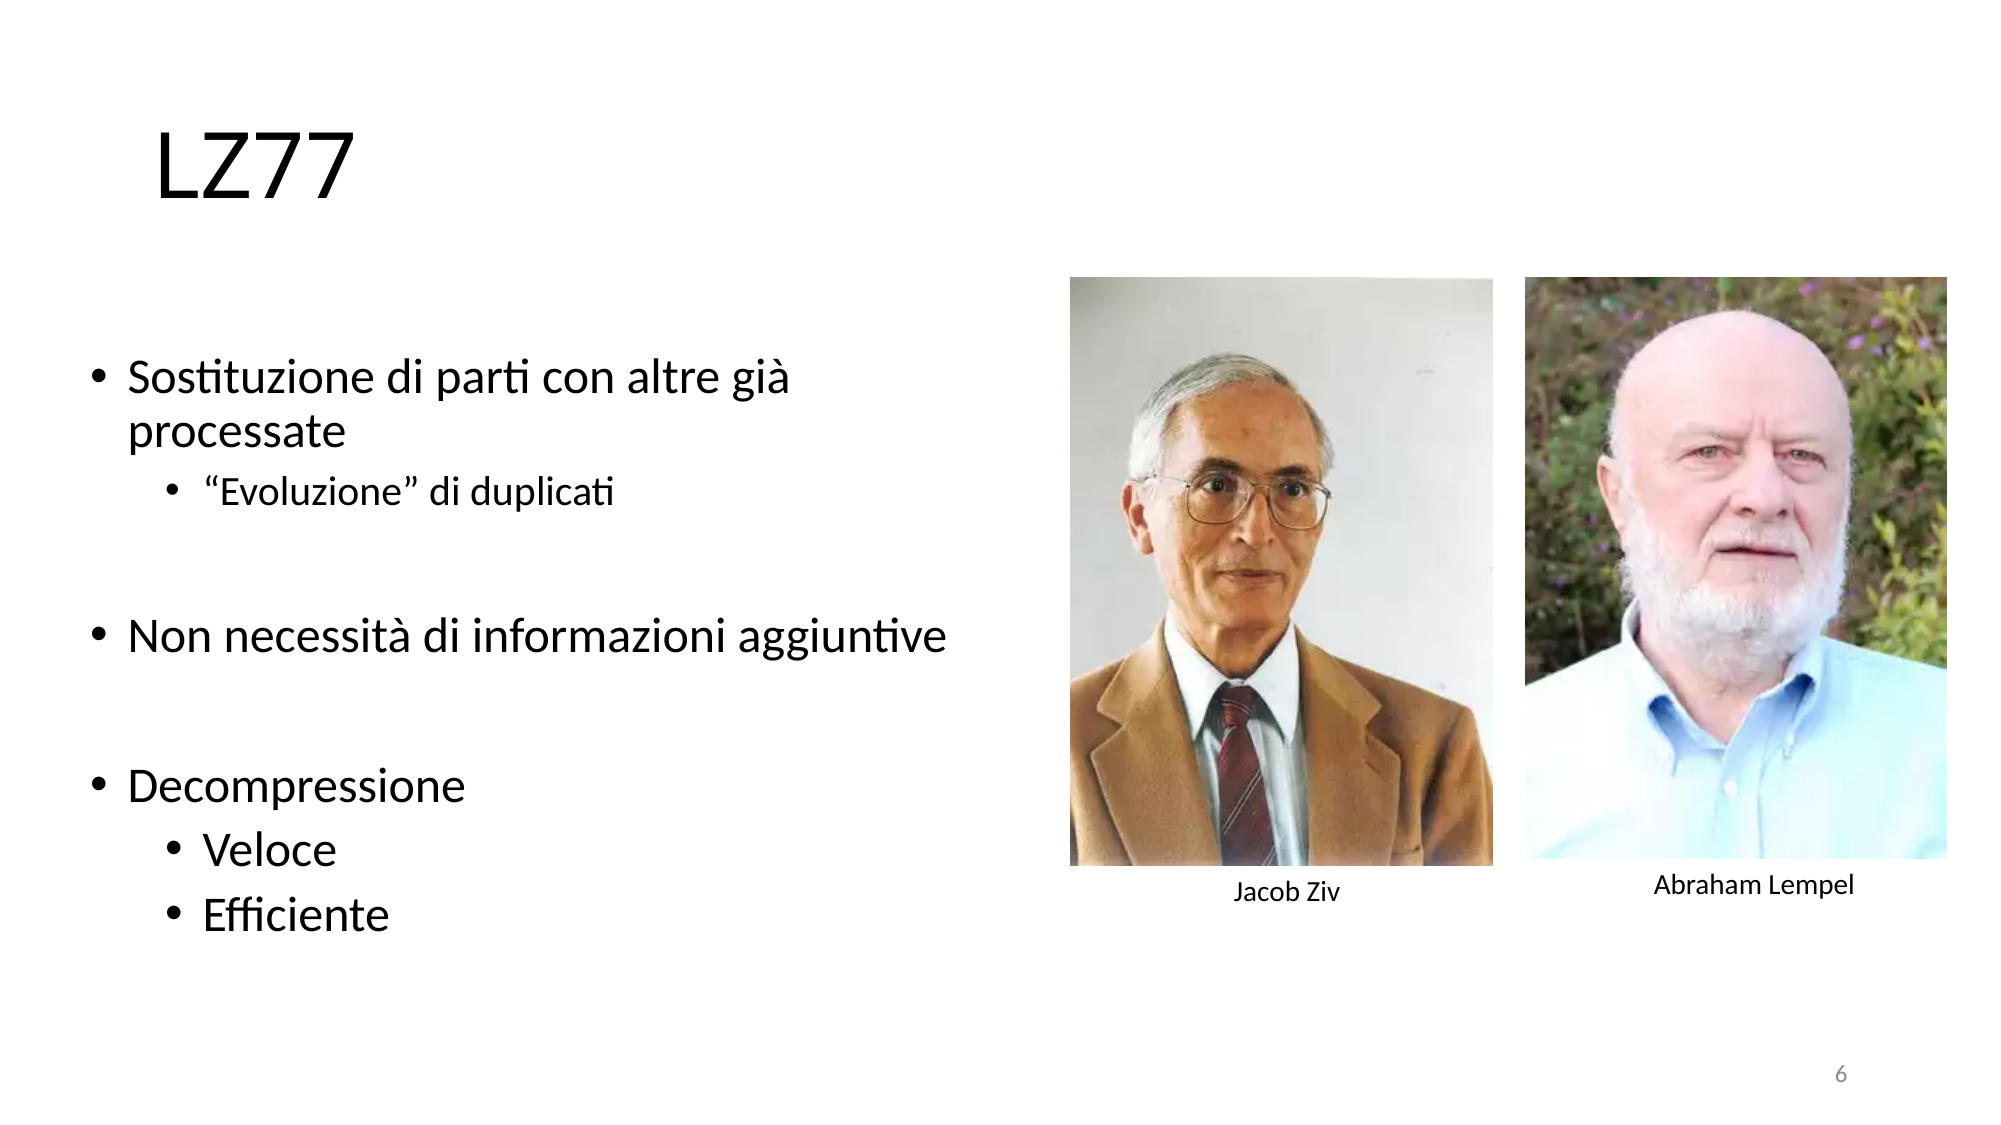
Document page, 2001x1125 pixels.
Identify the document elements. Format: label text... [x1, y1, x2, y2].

picture [1525, 277, 1947, 859]
text_box Abraham Lempel [1639, 859, 1871, 909]
title LZ77 [137, 59, 1863, 278]
picture [1070, 277, 1493, 866]
slide_number 6 [1412, 1042, 1863, 1103]
text_box Jacob Ziv [1219, 866, 1356, 915]
list Sostituzione di parti con altre già processate “Evoluzione” di duplicati Non necessità di informazioni aggiuntive Decompressione Veloce Efficiente [75, 262, 998, 1005]
